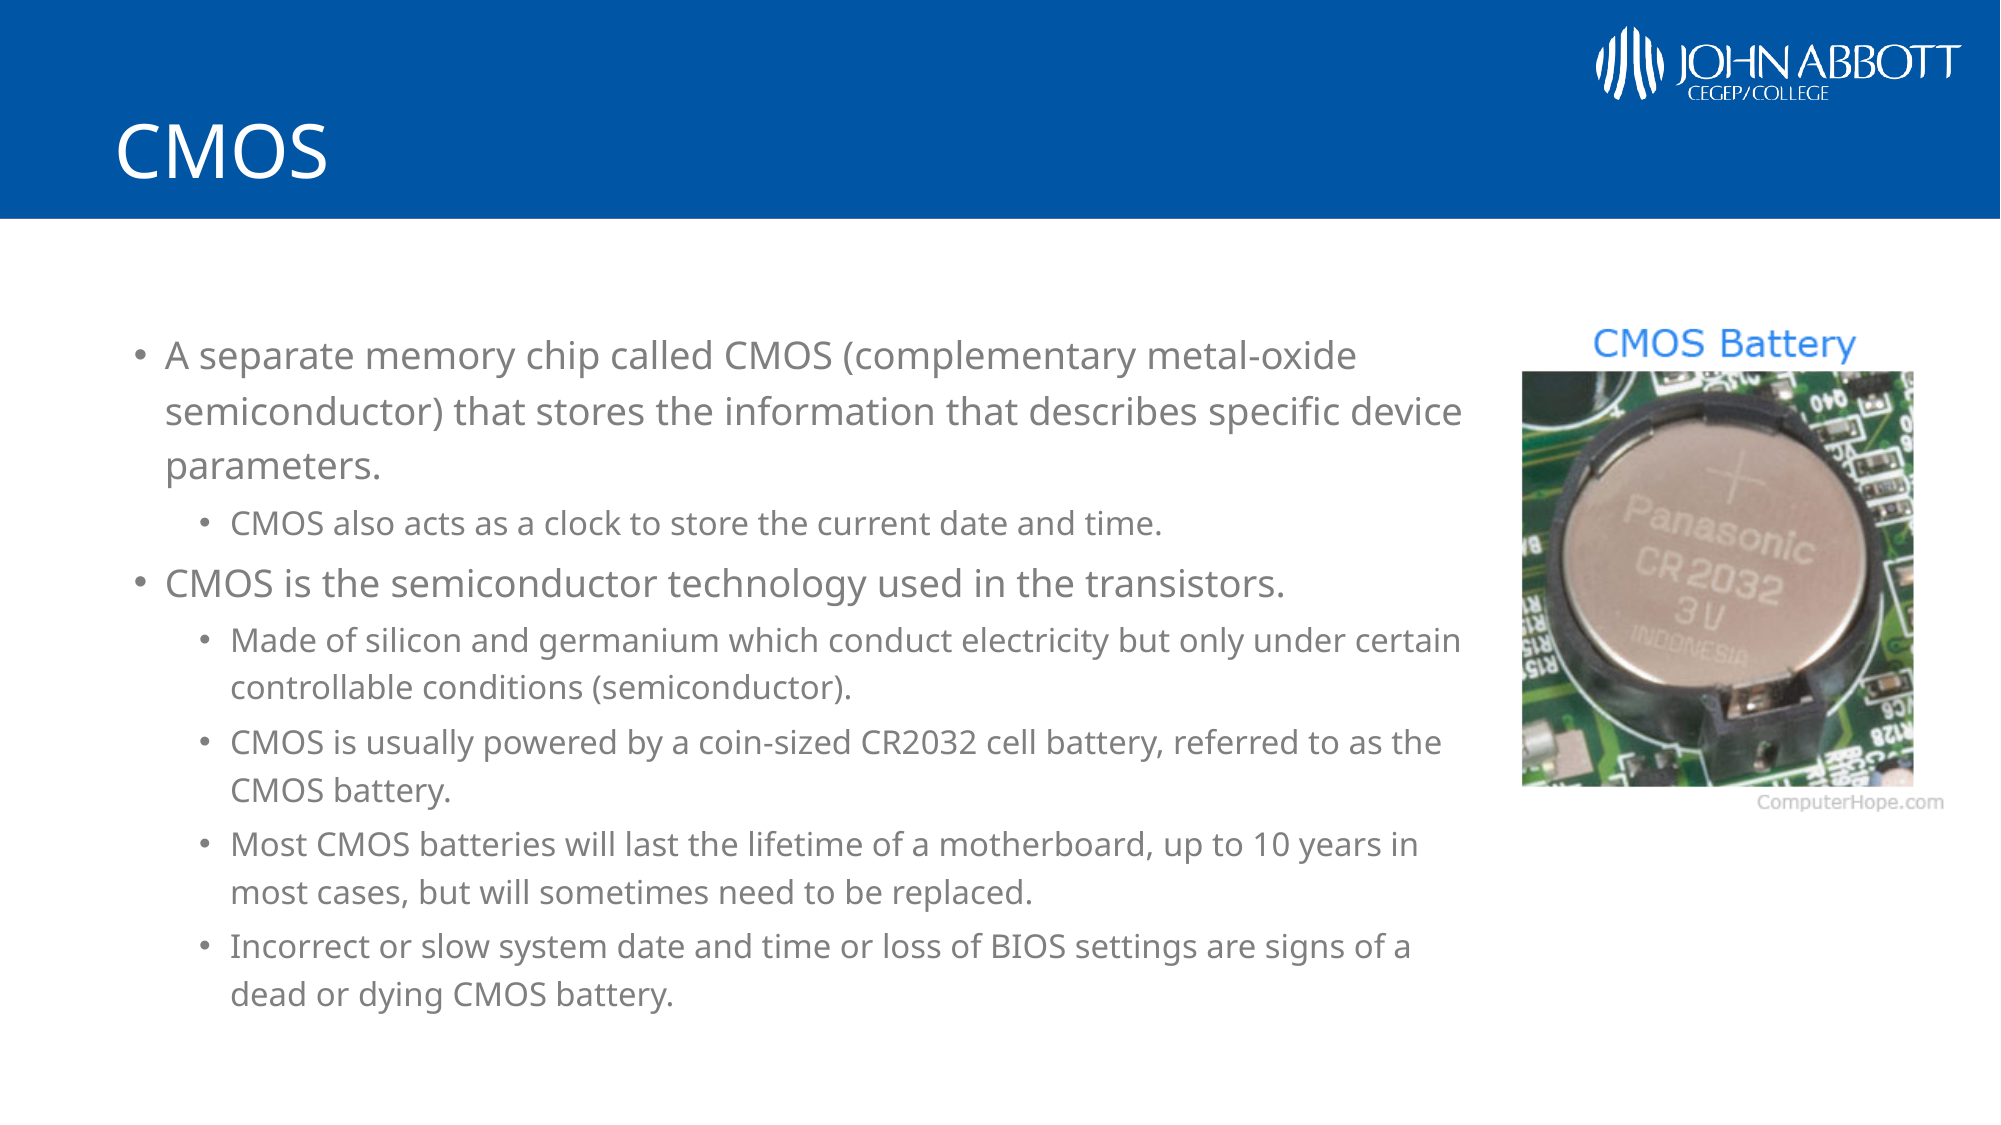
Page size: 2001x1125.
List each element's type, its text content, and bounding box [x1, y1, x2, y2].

list A separate memory chip called CMOS (complementary metal-oxide semiconductor) that stores the information that describes specific device parameters. CMOS also acts as a clock to store the current date and time. CMOS is the semiconductor technology used in the transistors. Made of silicon and germanium which conduct electricity but only under certain controllable conditions (semiconductor). CMOS is usually powered by a coin-sized CR2032 cell battery, referred to as the CMOS battery. Most CMOS batteries will last the lifetime of a motherboard, up to 10 years in most cases, but will sometimes need to be replaced. Incorrect or slow system date and time or loss of BIOS settings are signs of a dead or dying CMOS battery. [117, 315, 1484, 1030]
picture [1863, 26, 1962, 100]
title CMOS [99, 0, 1863, 202]
picture [1483, 315, 1953, 818]
